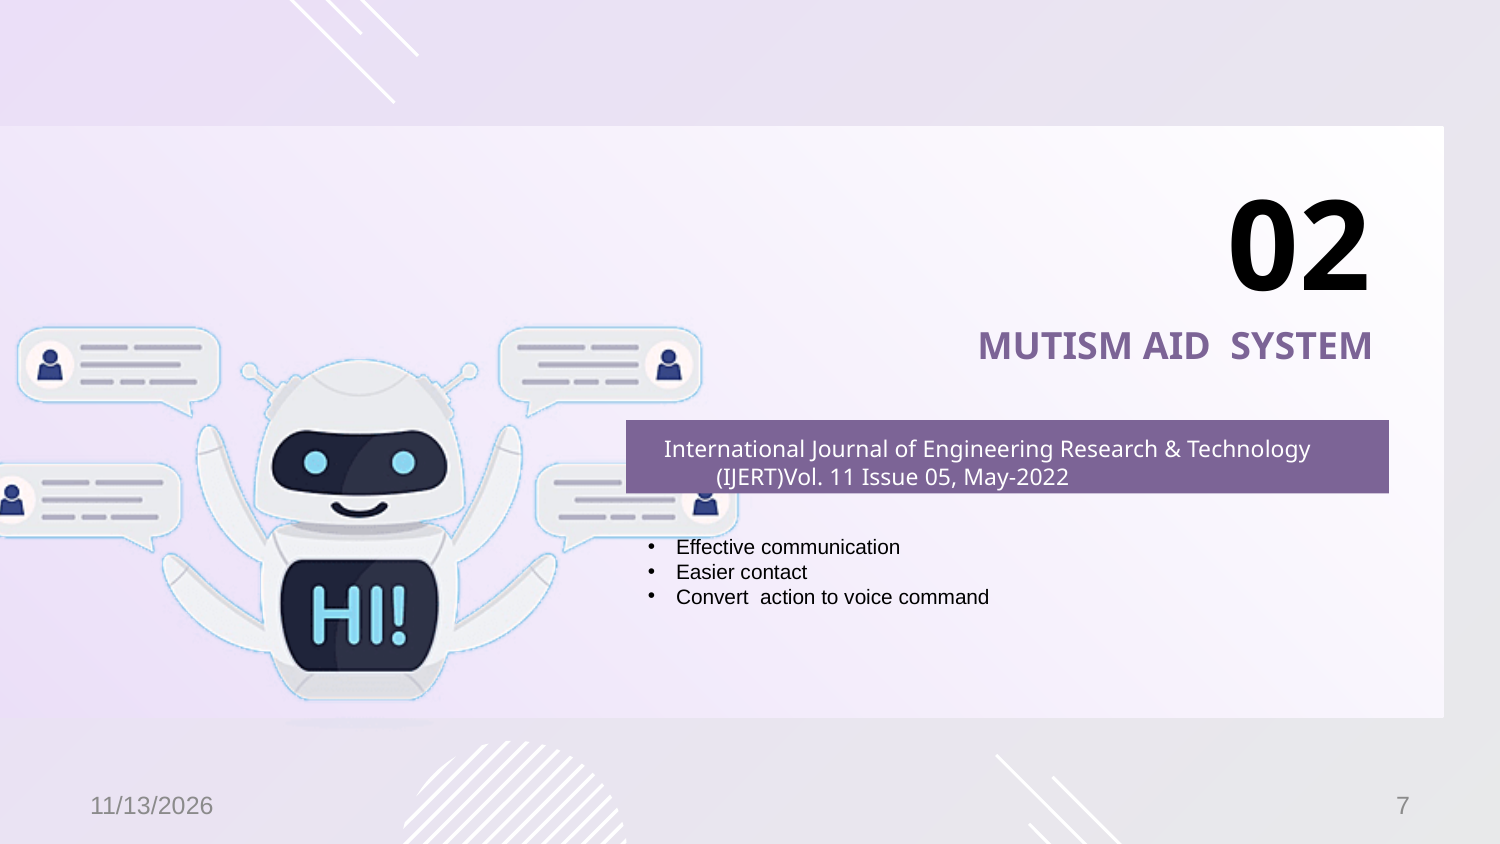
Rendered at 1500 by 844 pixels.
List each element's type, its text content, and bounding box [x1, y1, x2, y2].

title MUTISM AID SYSTEM [824, 306, 1389, 420]
slide_number 7 [1074, 782, 1425, 828]
footer [512, 782, 988, 828]
title 02 [1142, 150, 1386, 349]
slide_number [75, 796, 425, 828]
subtitle International Journal of Engineering Research & Technology (IJERT)Vol. 11 Issue 05, May-2022 [824, 420, 1389, 494]
picture [0, 185, 819, 787]
text_box Effective communication Easier contact Convert action to voice command [824, 526, 1375, 616]
